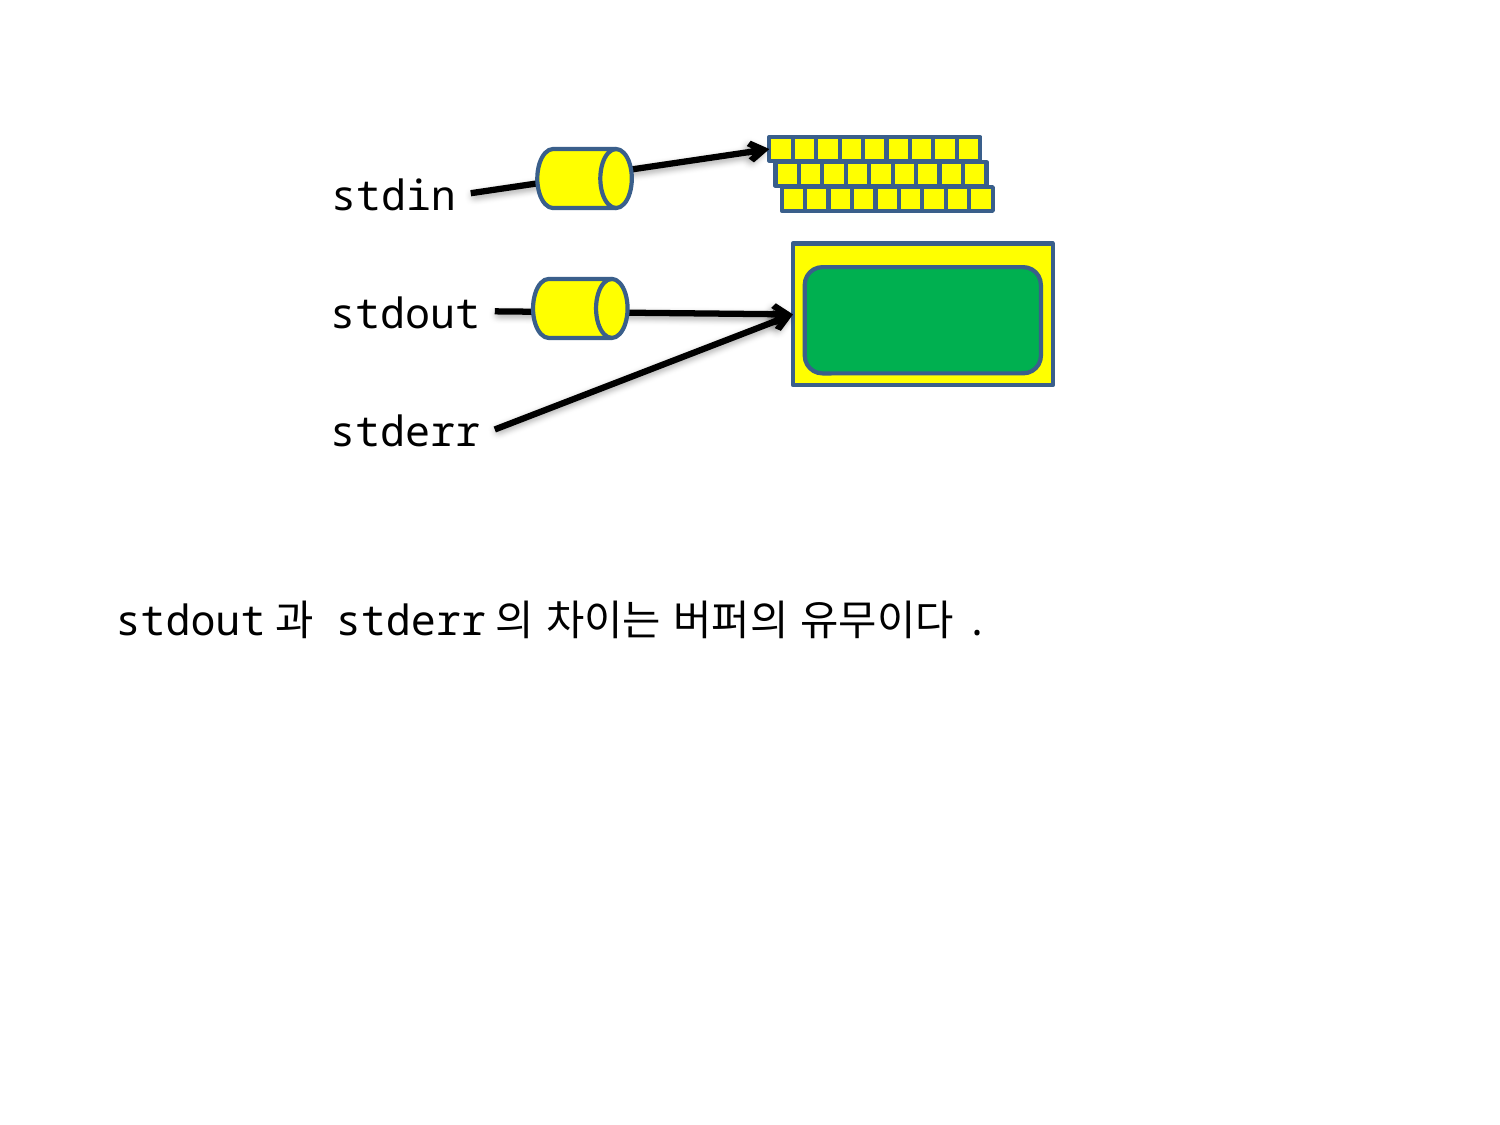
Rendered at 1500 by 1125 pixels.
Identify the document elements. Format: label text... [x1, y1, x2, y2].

text_box stderr [315, 397, 495, 462]
text_box [530, 276, 630, 310]
text_box stdout [315, 278, 495, 344]
text_box stdin [316, 160, 471, 226]
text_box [489, 314, 794, 431]
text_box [792, 243, 1053, 386]
text_box stdout과 stderr의 차이는 버퍼의 유무이다. [100, 586, 1005, 651]
text_box [541, 202, 629, 211]
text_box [769, 136, 993, 212]
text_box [466, 148, 770, 194]
